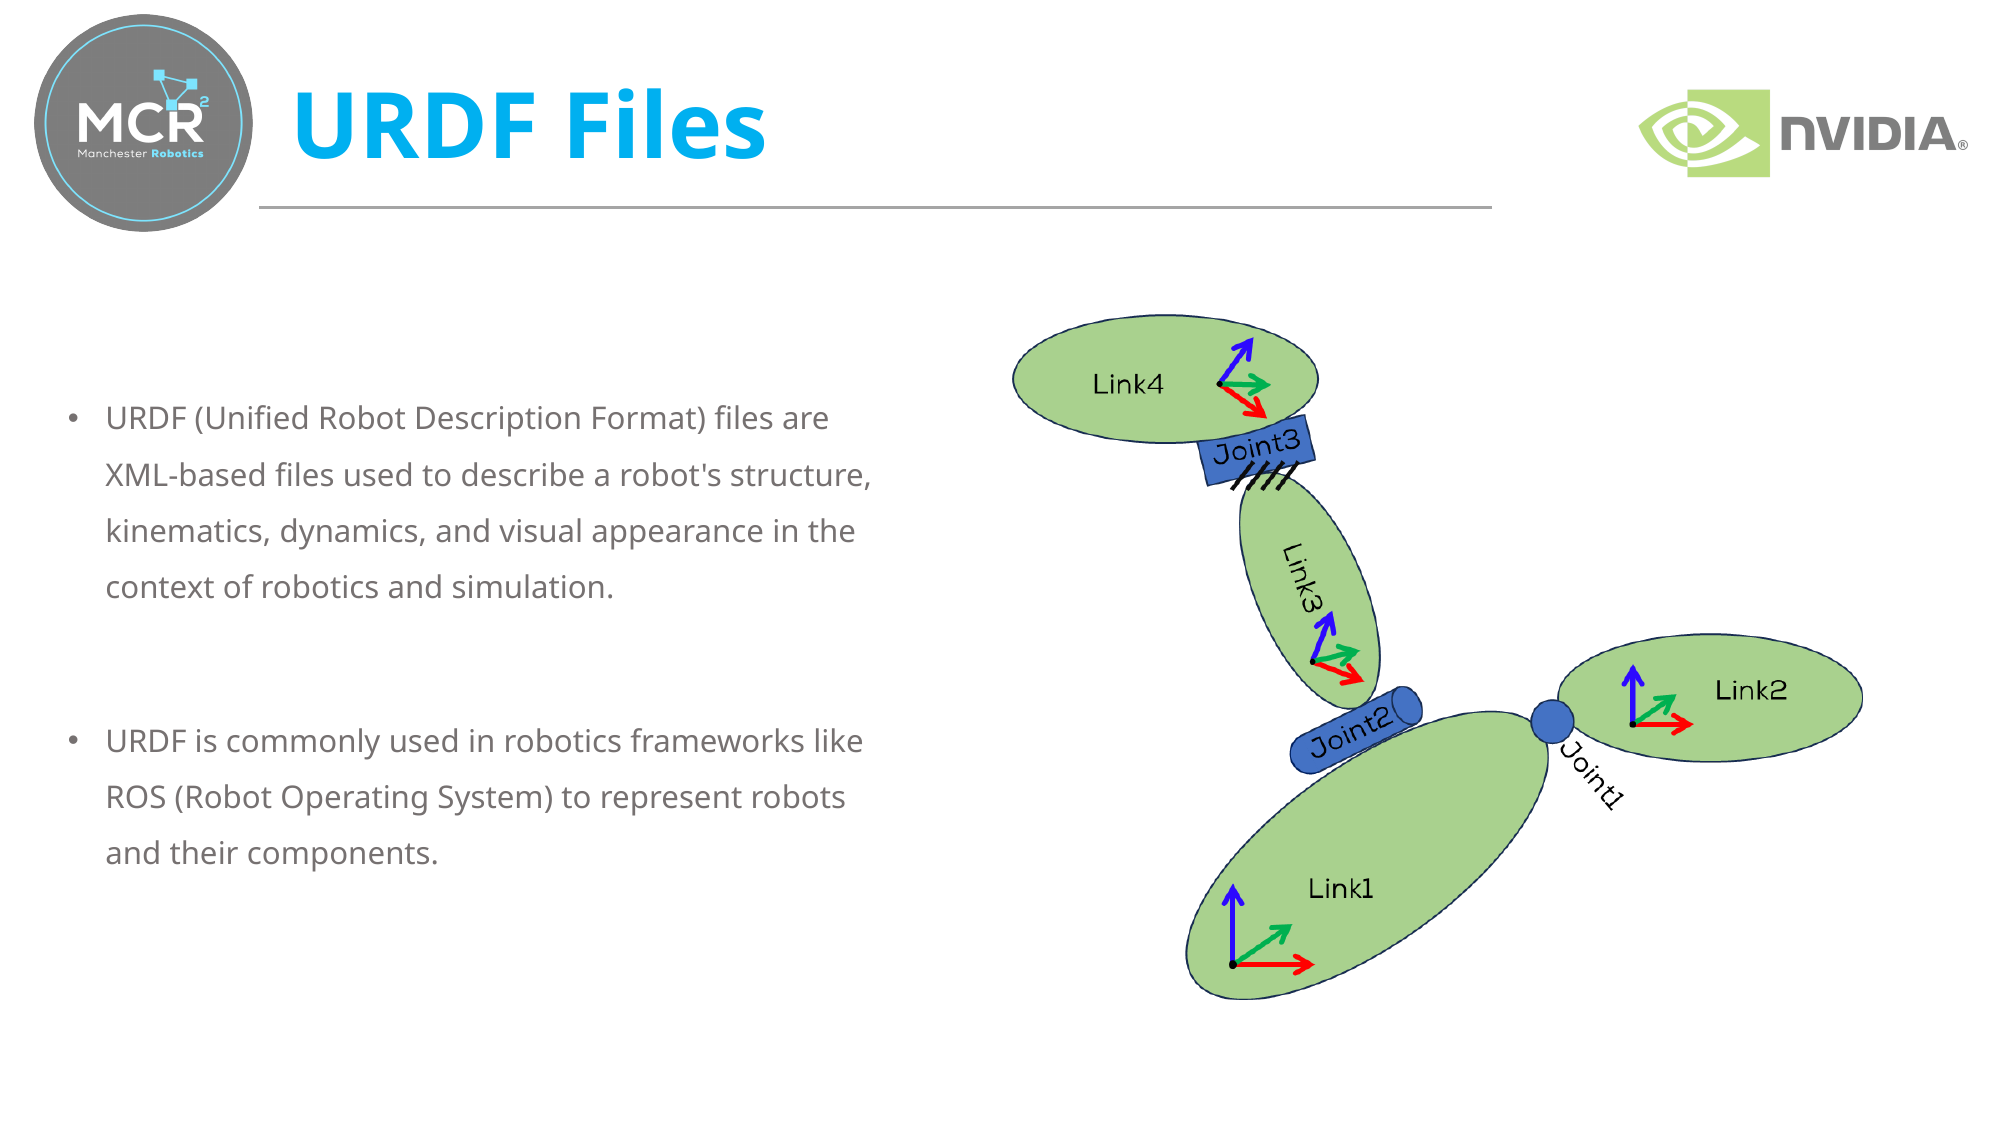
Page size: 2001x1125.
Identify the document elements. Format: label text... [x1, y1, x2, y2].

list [1012, 313, 1863, 1000]
title URDF Files [275, 19, 1615, 238]
list URDF (Unified Robot Description Format) files are XML-based files used to describe a robot's structure, kinematics, dynamics, and visual appearance in the context of robotics and simulation. URDF is commonly used in robotics frameworks like ROS (Robot Operating System) to represent robots and their components. [52, 237, 926, 1078]
